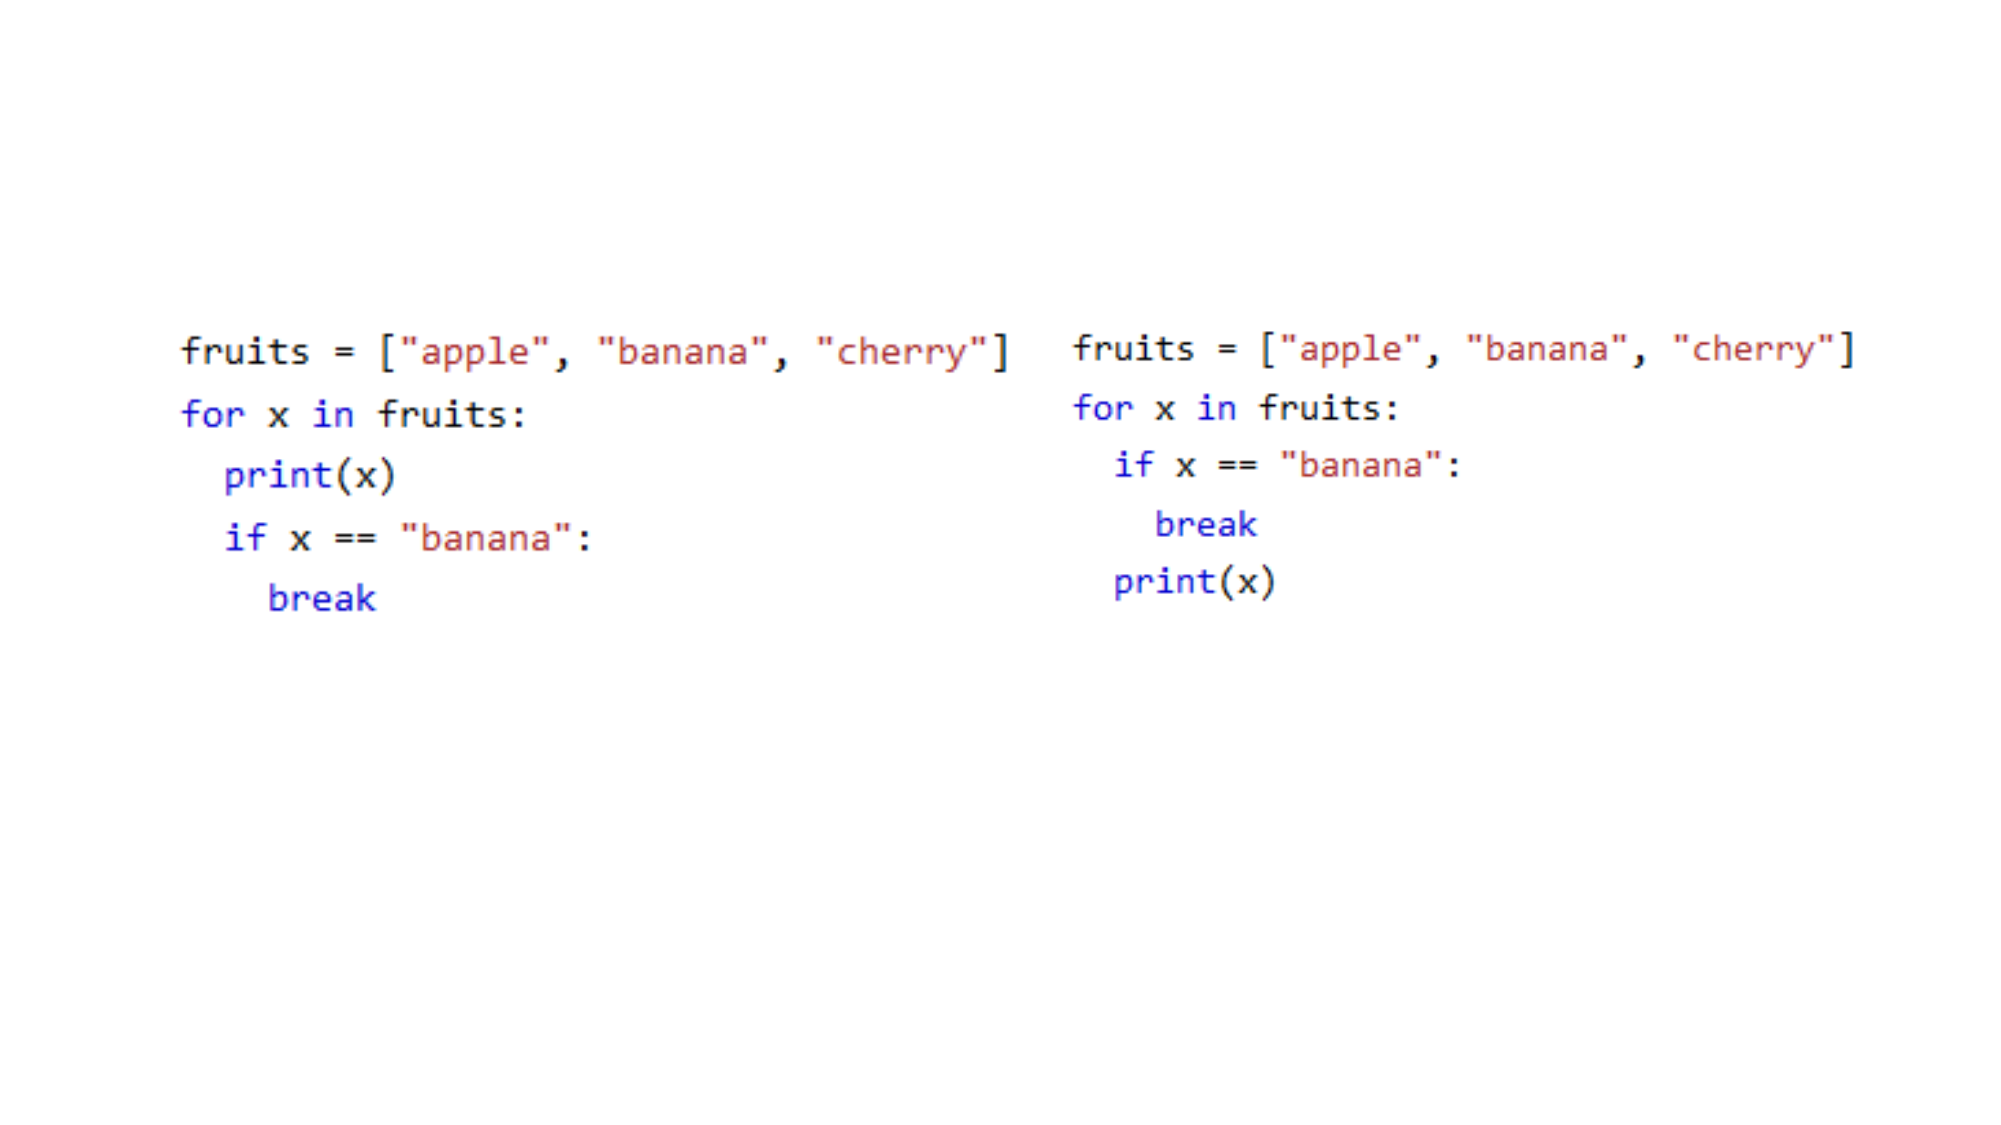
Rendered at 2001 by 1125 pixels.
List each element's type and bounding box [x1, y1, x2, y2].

picture [156, 299, 1045, 650]
picture [1052, 299, 1863, 630]
